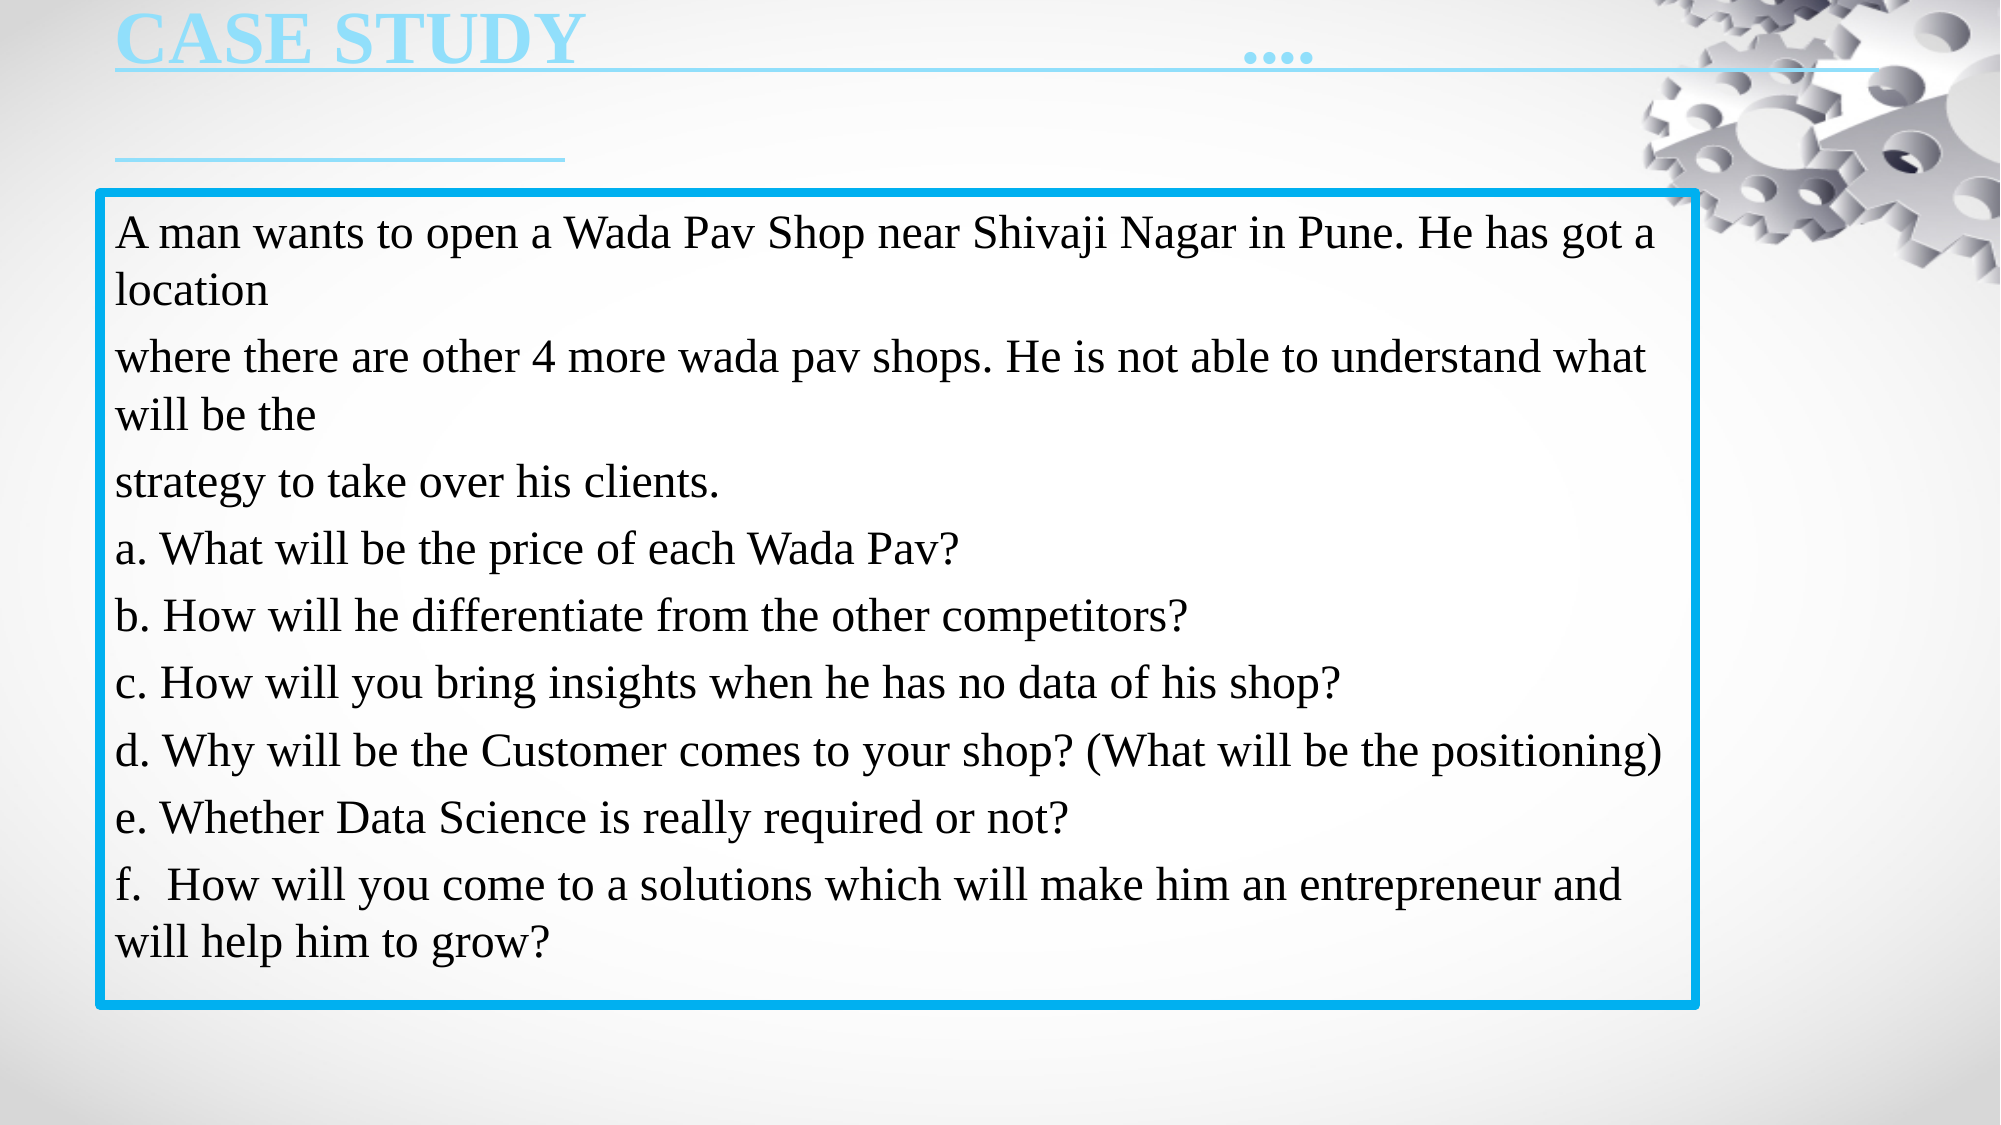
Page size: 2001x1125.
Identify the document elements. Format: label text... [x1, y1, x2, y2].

list A man wants to open a Wada Pav Shop near Shivaji Nagar in Pune. He has got a location where there are other 4 more wada pav shops. He is not able to understand what will be the strategy to take over his clients. a. What will be the price of each Wada Pav? b. How will he differentiate from the other competitors? c. How will you bring insights when he has no data of his shop? d. Why will be the Customer comes to your shop? (What will be the positioning) e. Whether Data Science is really required or not? f. How will you come to a solutions which will make him an entrepreneur and will help him to grow? [99, 192, 1696, 1006]
title CASE STUDY .... [99, 30, 1901, 127]
picture [0, 0, 2000, 1125]
